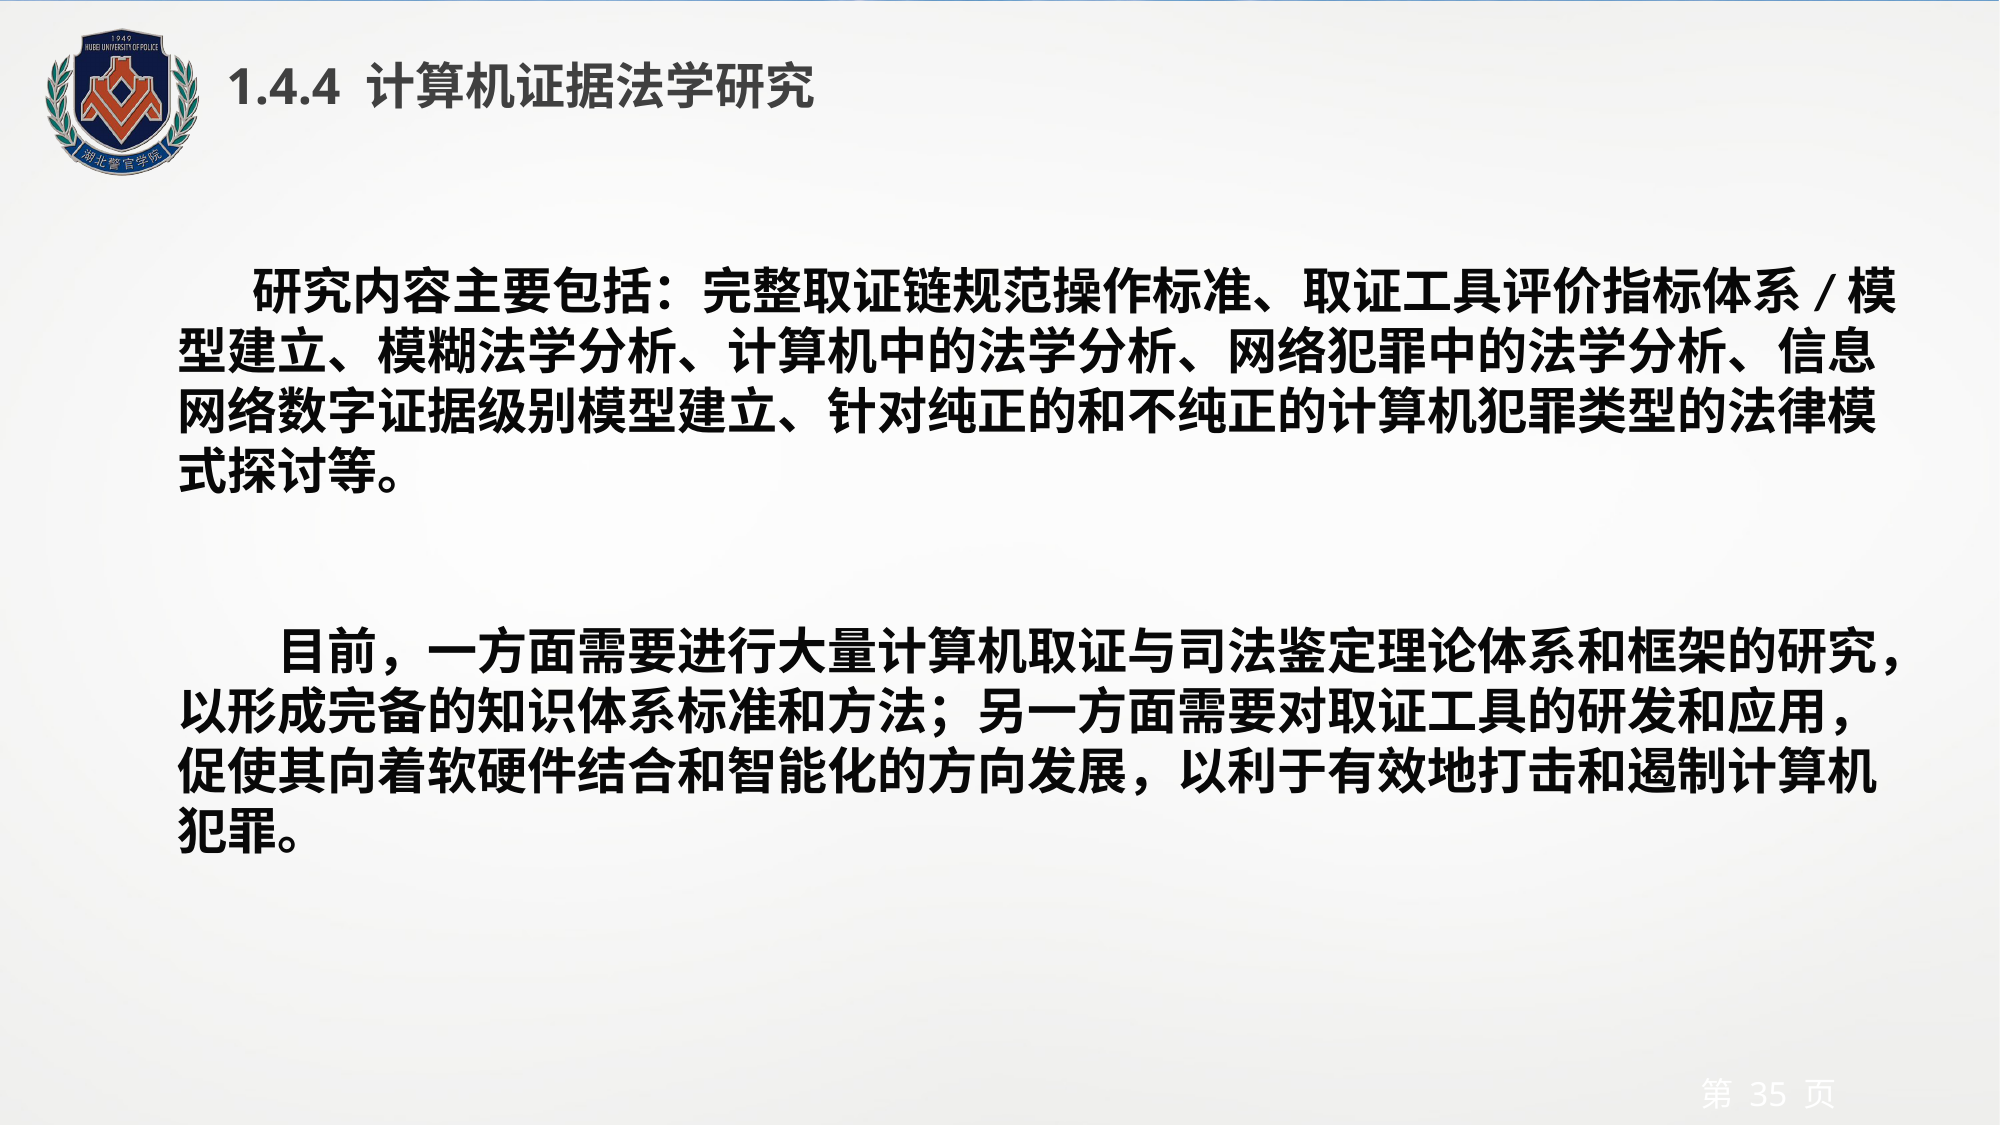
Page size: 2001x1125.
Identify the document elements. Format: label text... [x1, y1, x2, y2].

text_box 研究内容主要包括：完整取证链规范操作标准、取证工具评价指标体系/模型建立、模糊法学分析、计算机中的法学分析、网络犯罪中的法学分析、信息网络数字证据级别模型建立、针对纯正的和不纯正的计算机犯罪类型的法律模式探讨等。 目前，一方面需要进行大量计算机取证与司法鉴定理论体系和框架的研究，以形成完备的知识体系标准和方法；另一方面需要对取证工具的研发和应用，促使其向着软硬件结合和智能化的方向发展，以利于有效地打击和遏制计算机犯罪。 [162, 252, 1935, 867]
text_box 1.4.4 计算机证据法学研究 [211, 47, 1107, 122]
picture [0, 0, 2000, 1125]
